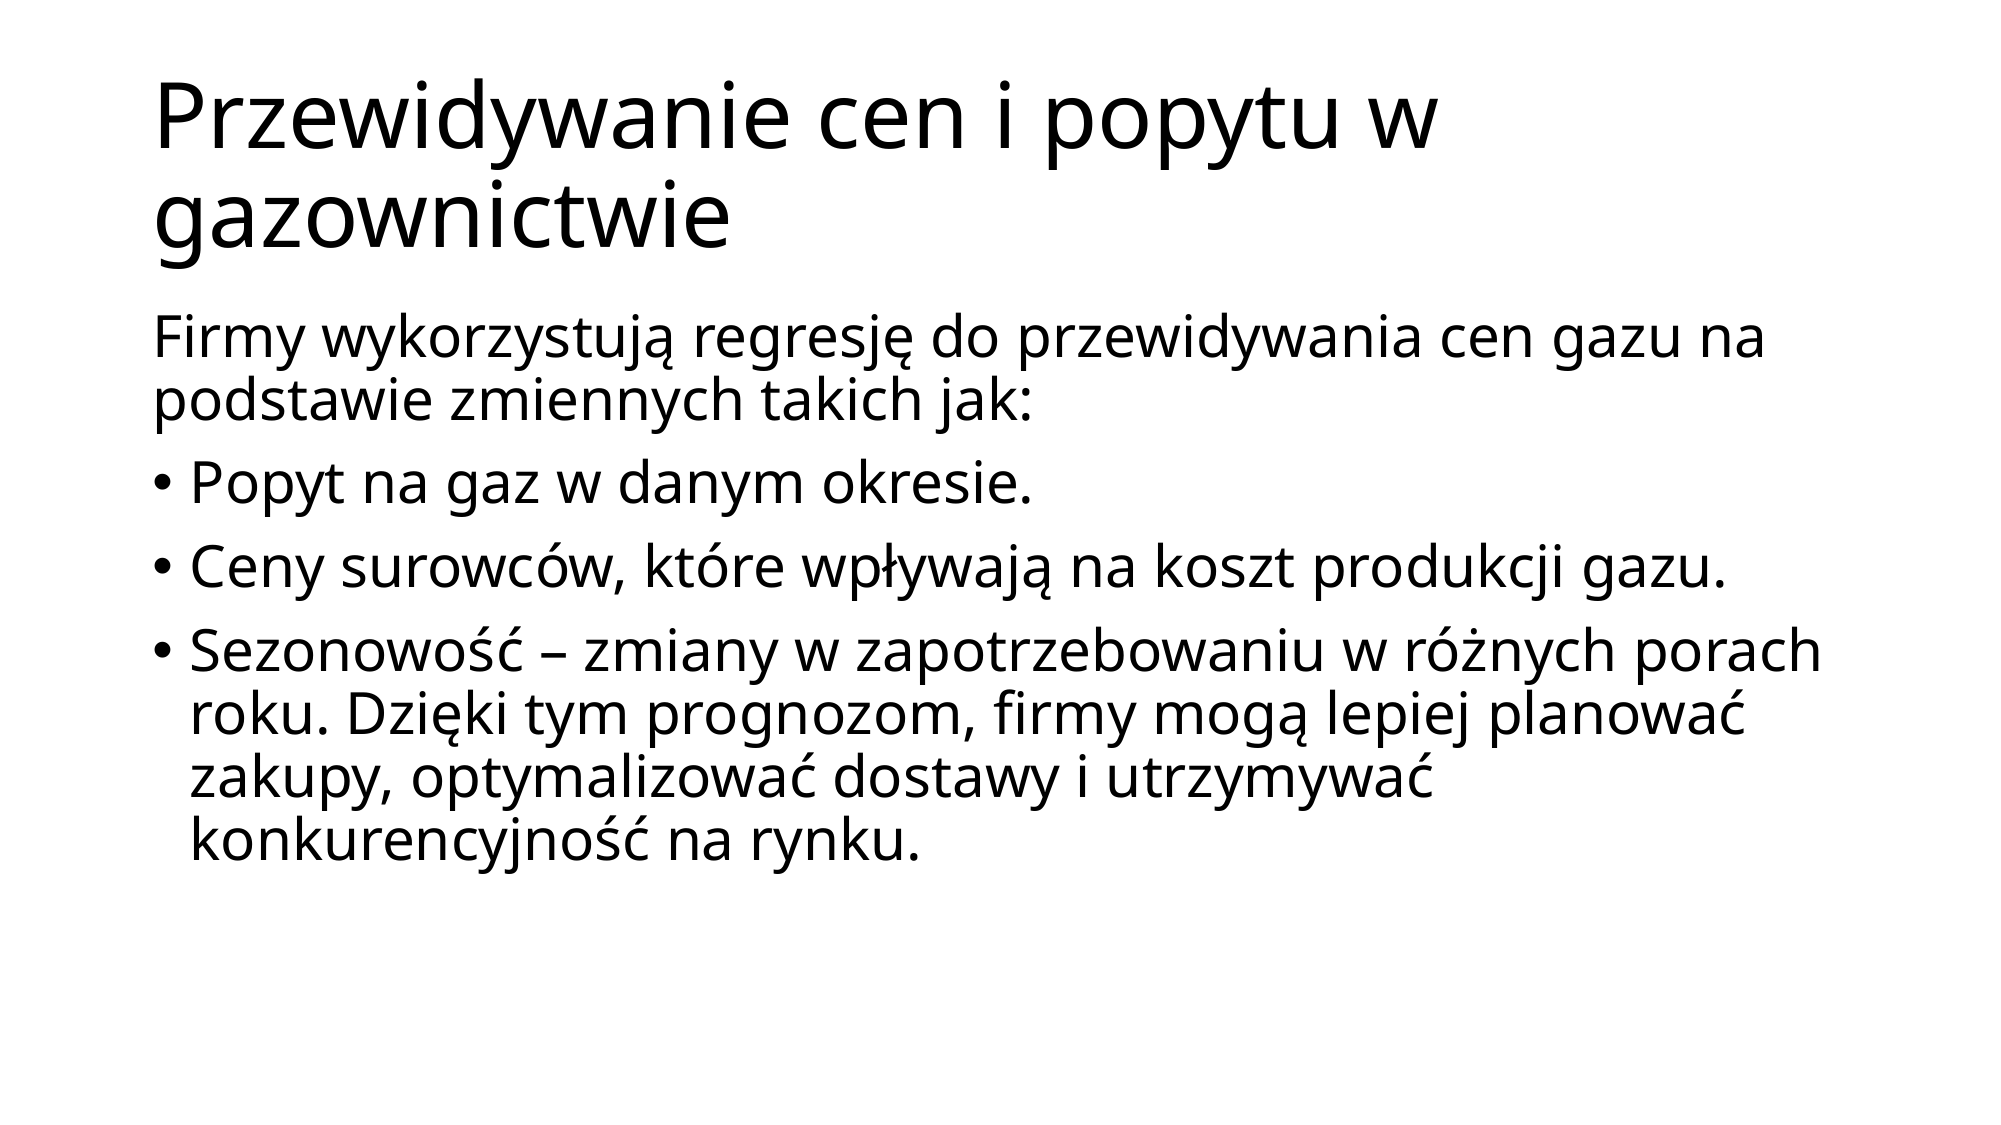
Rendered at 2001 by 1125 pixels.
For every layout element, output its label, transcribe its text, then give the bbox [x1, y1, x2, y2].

list Firmy wykorzystują regresję do przewidywania cen gazu na podstawie zmiennych takich jak: Popyt na gaz w danym okresie. Ceny surowców, które wpływają na koszt produkcji gazu. Sezonowość – zmiany w zapotrzebowaniu w różnych porach roku. Dzięki tym prognozom, firmy mogą lepiej planować zakupy, optymalizować dostawy i utrzymywać konkurencyjność na rynku. [137, 299, 1863, 1014]
title Przewidywanie cen i popytu w gazownictwie [137, 59, 1863, 278]
